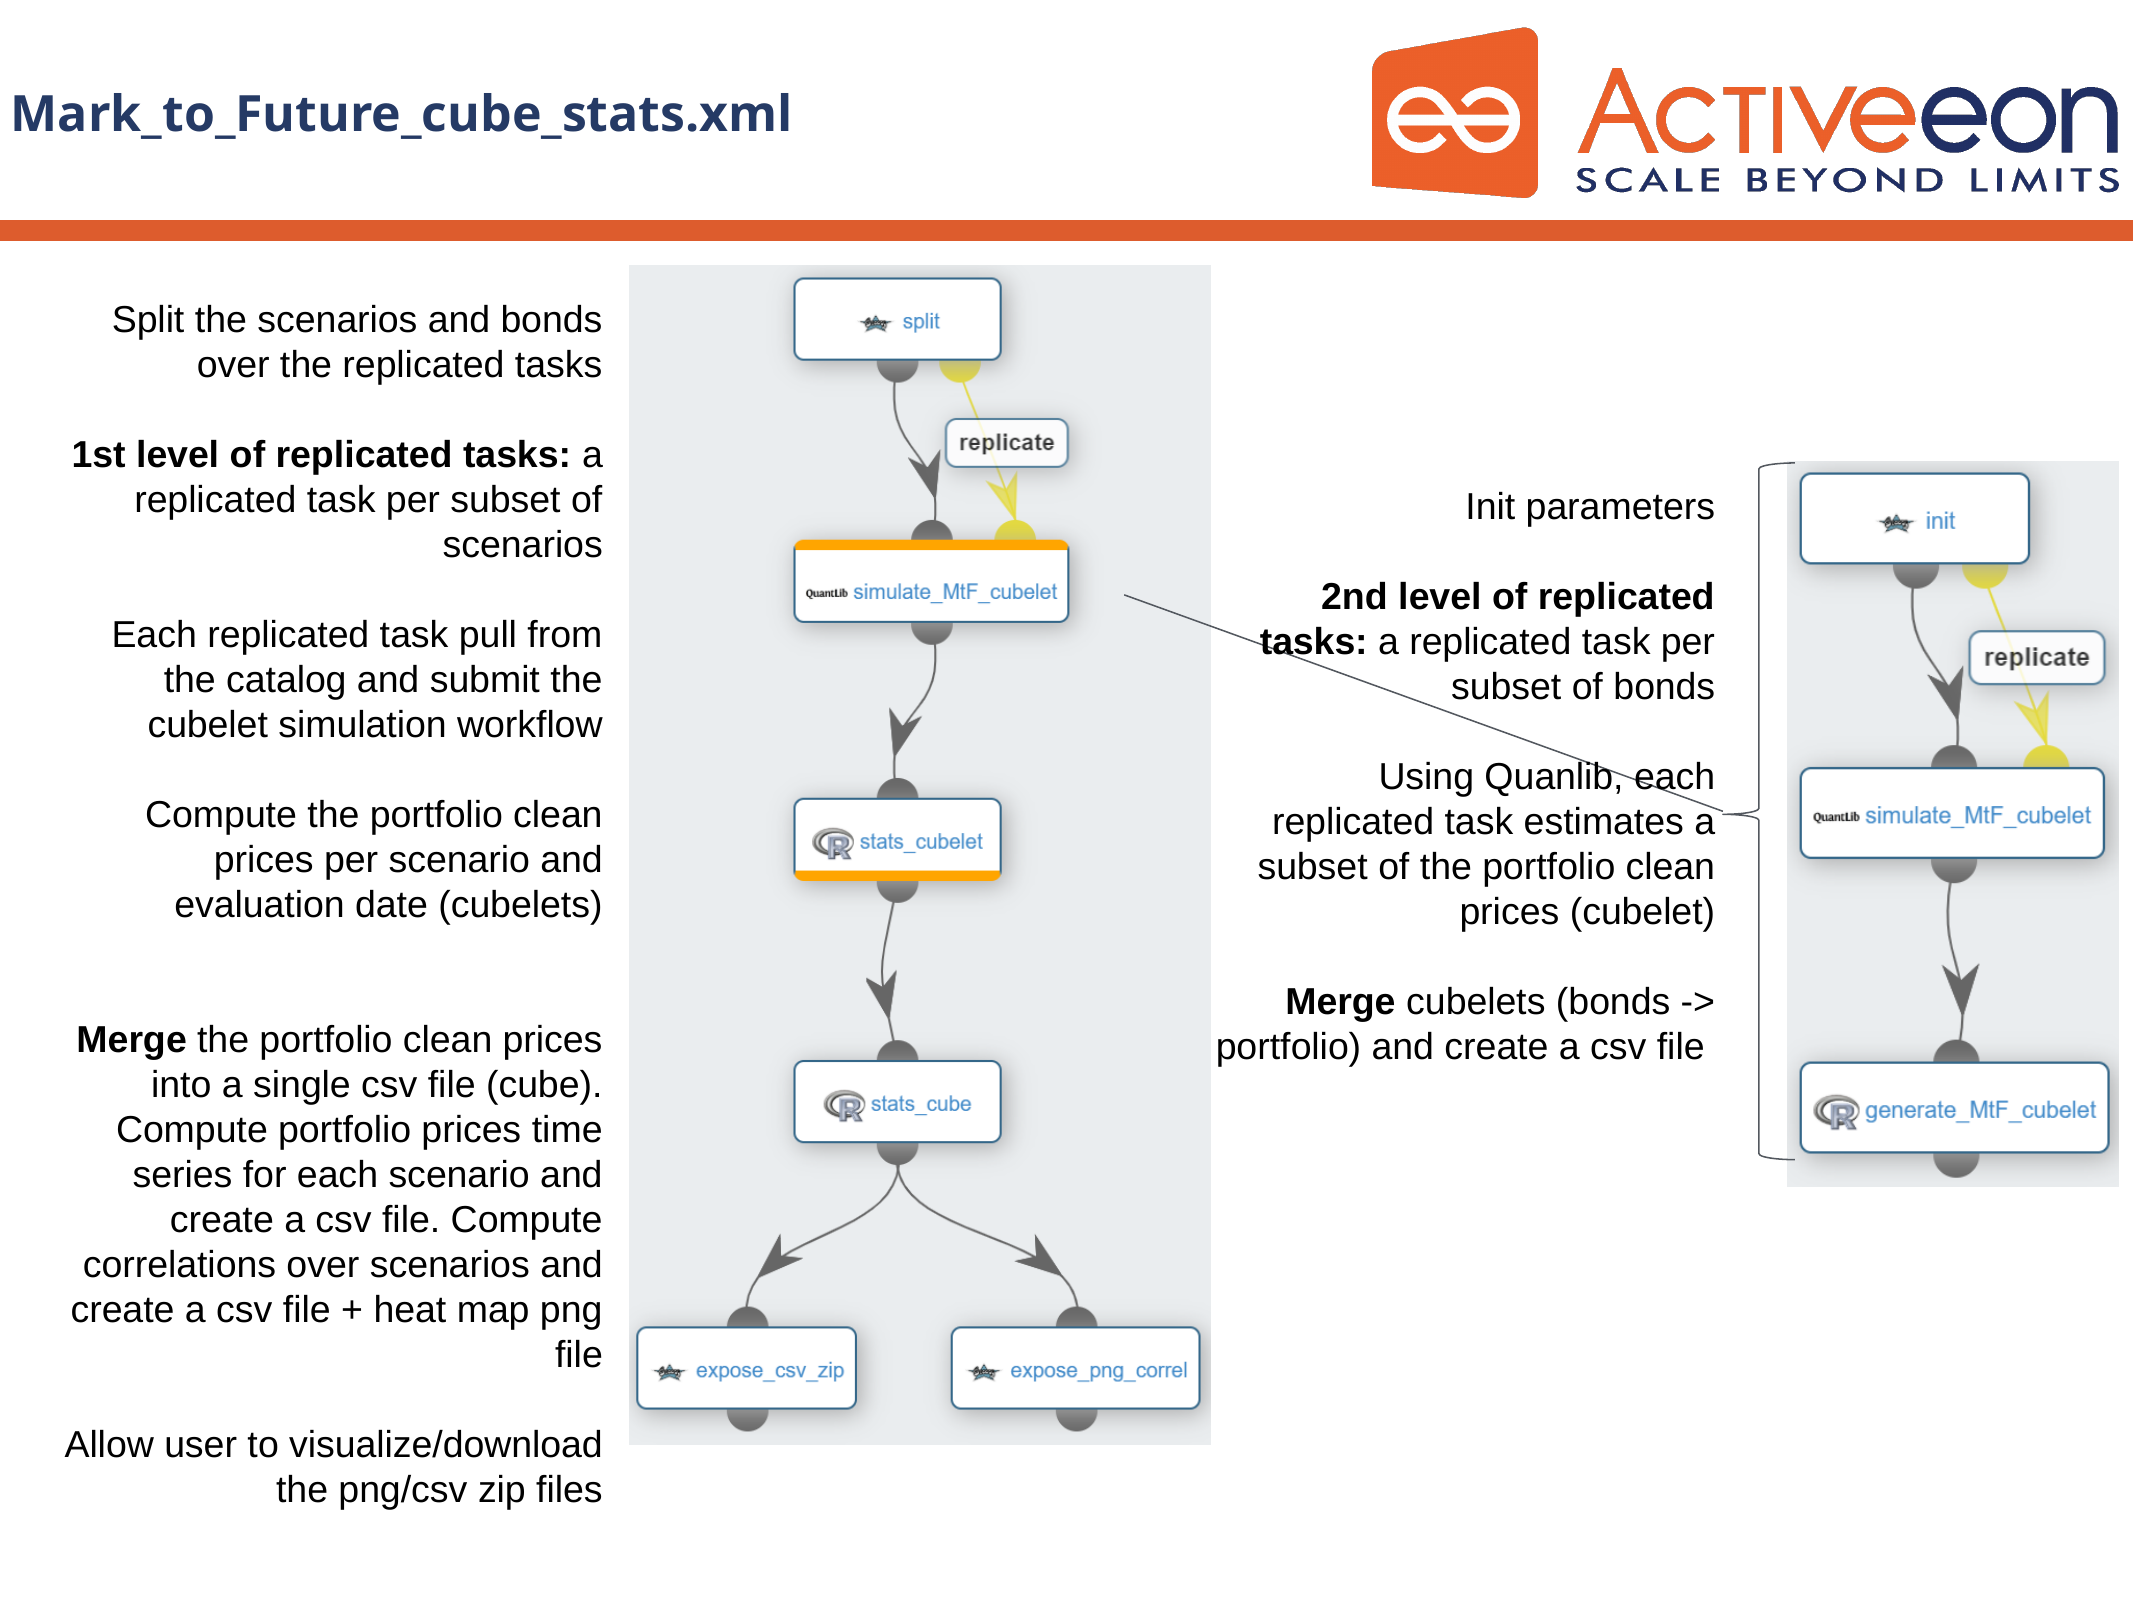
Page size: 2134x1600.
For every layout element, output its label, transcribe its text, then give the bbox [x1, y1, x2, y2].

title Mark_to_Future_cube_stats.xml [0, 71, 1392, 224]
picture [629, 265, 1211, 1445]
text_box Init parameters 2nd level of replicated tasks: a replicated task per subset of bonds Using Quanlib, each replicated task estimates a subset of the portfolio clean prices (cubelet) Merge cubelets (bonds -> portfolio) and create a csv file [1215, 467, 1731, 1164]
text_box Split the scenarios and bonds over the replicated tasks 1st level of replicated tasks: a replicated task per subset of scenarios Each replicated task pull from the catalog and submit the cubelet simulation workflow Compute the portfolio clean prices per scenario and evaluation date (cubelets) Merge the portfolio clean prices into a single csv file (cube). Compute portfolio prices time series for each scenario and create a csv file. Compute correlations over scenarios and create a csv file + heat map png file Allow user to visualize/download the png/csv zip files [36, 279, 618, 1515]
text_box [1124, 594, 1724, 815]
picture [1787, 460, 2120, 1187]
picture [1355, 4, 2133, 217]
text_box [1731, 463, 1783, 1160]
